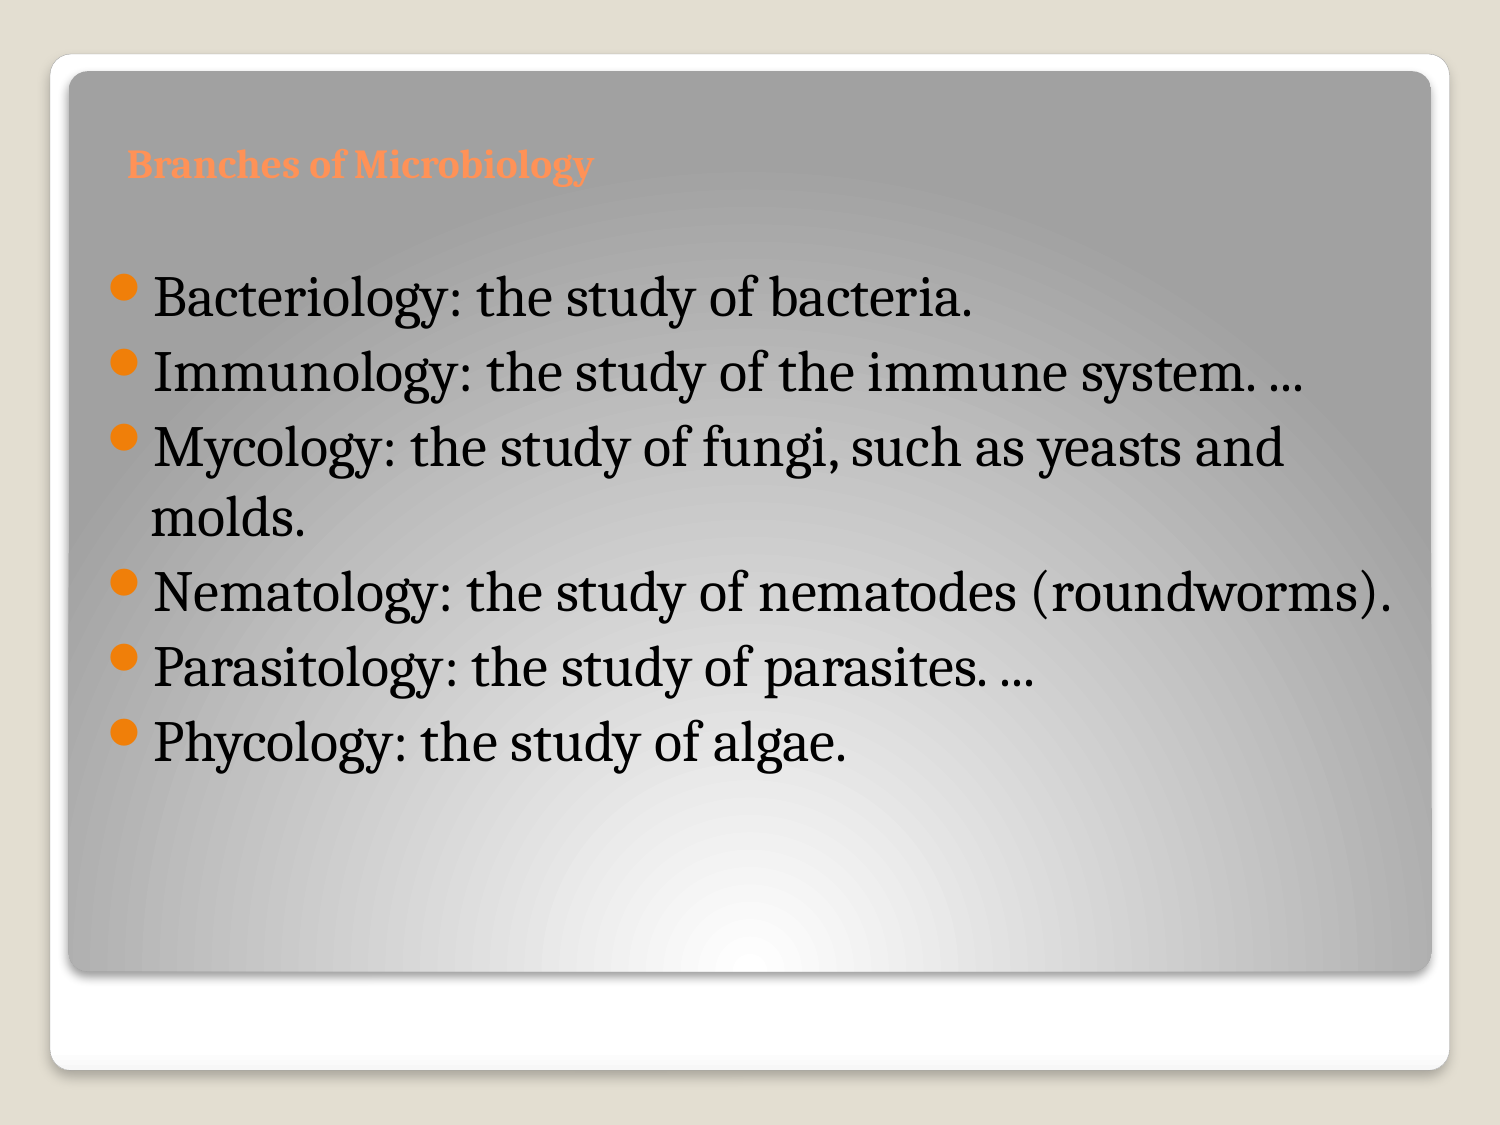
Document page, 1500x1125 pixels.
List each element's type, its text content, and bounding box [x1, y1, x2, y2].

title Branches of Microbiology [112, 78, 1455, 244]
list Bacteriology: the study of bacteria. Immunology: the study of the immune system. ... Mycology: the study of fungi, such as yeasts and molds. Nematology: the study of nematodes (roundworms). Parasitology: the study of parasites. ... Phycology: the study of algae. [76, 243, 1420, 931]
